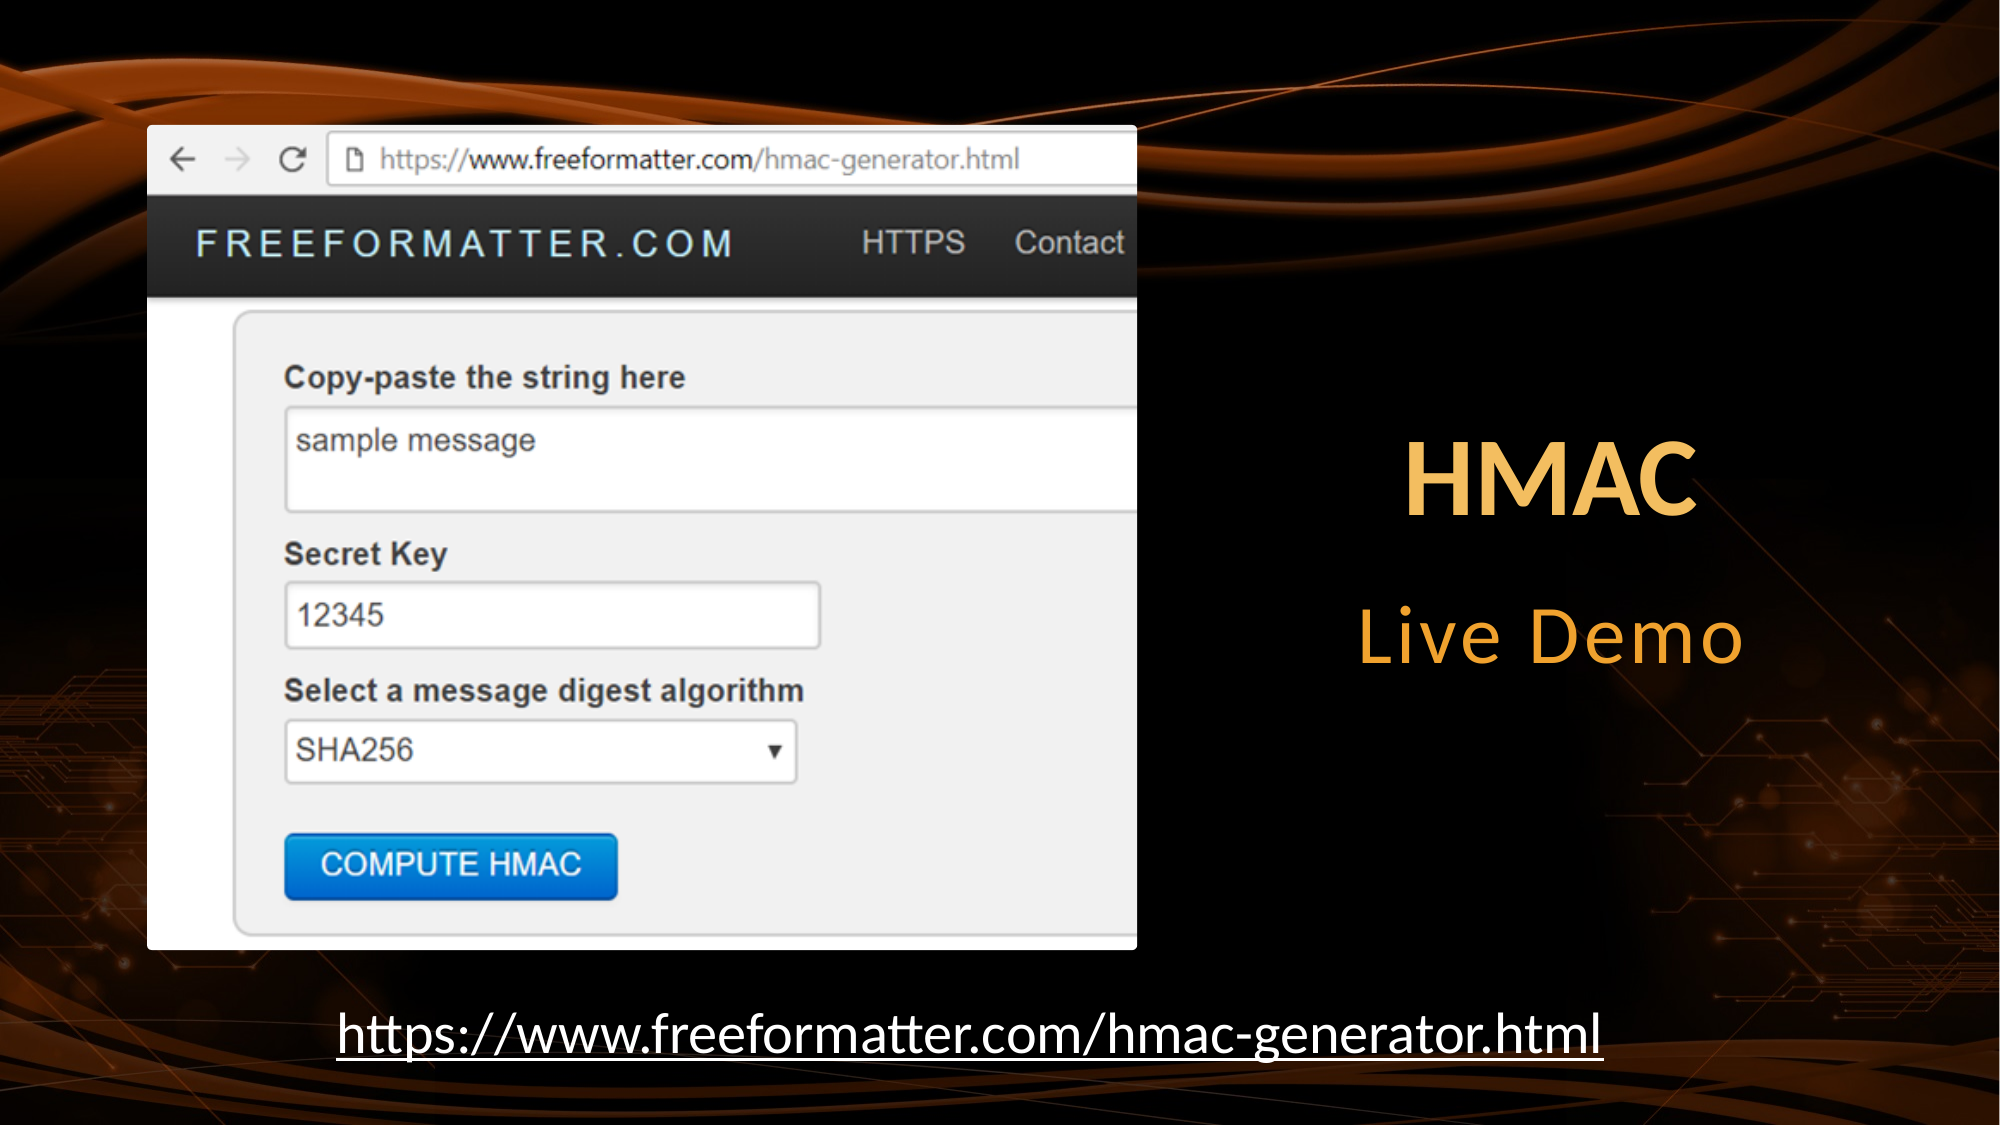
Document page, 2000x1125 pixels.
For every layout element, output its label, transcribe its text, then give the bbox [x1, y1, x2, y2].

title HMAC [1202, 411, 1900, 547]
text_box https://www.freeformatter.com/hmac-generator.html [249, 988, 1704, 1073]
list Live Demo [1202, 569, 1900, 688]
picture [0, 0, 2000, 1125]
